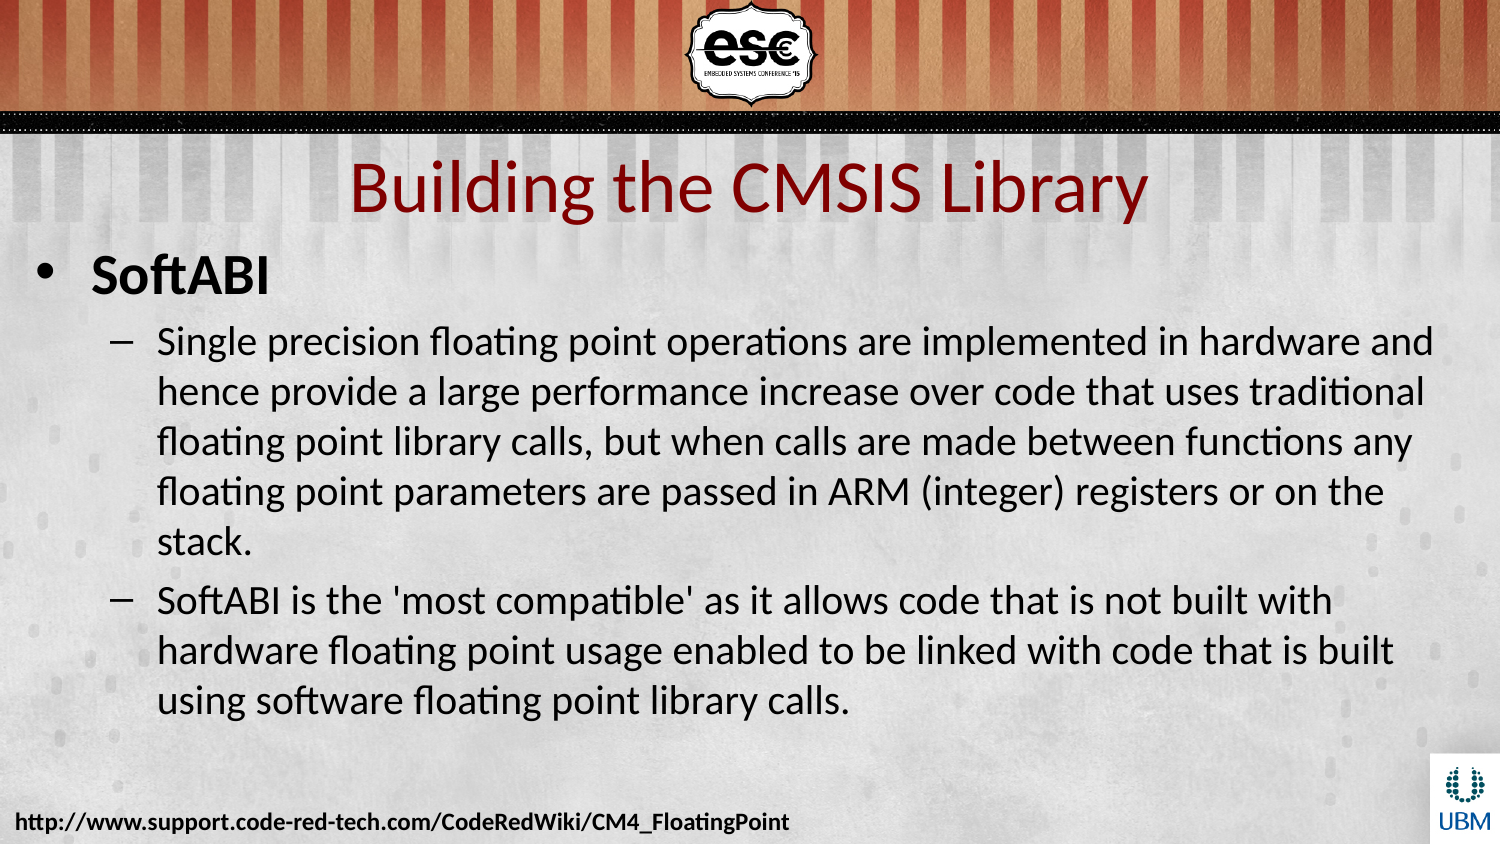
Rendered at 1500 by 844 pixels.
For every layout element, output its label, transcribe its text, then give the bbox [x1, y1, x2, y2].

text_box http://www.support.code-red-tech.com/CodeRedWiki/CM4_FloatingPoint [0, 798, 1385, 843]
title Building the CMSIS Library [75, 130, 1425, 228]
list SoftABI Single precision floating point operations are implemented in hardware and hence provide a large performance increase over code that uses traditional floating point library calls, but when calls are made between functions any floating point parameters are passed in ARM (integer) registers or on the stack. SoftABI is the 'most compatible' as it allows code that is not built with hardware floating point usage enabled to be linked with code that is built using software floating point library calls. [20, 228, 1480, 661]
picture [0, 0, 1500, 844]
